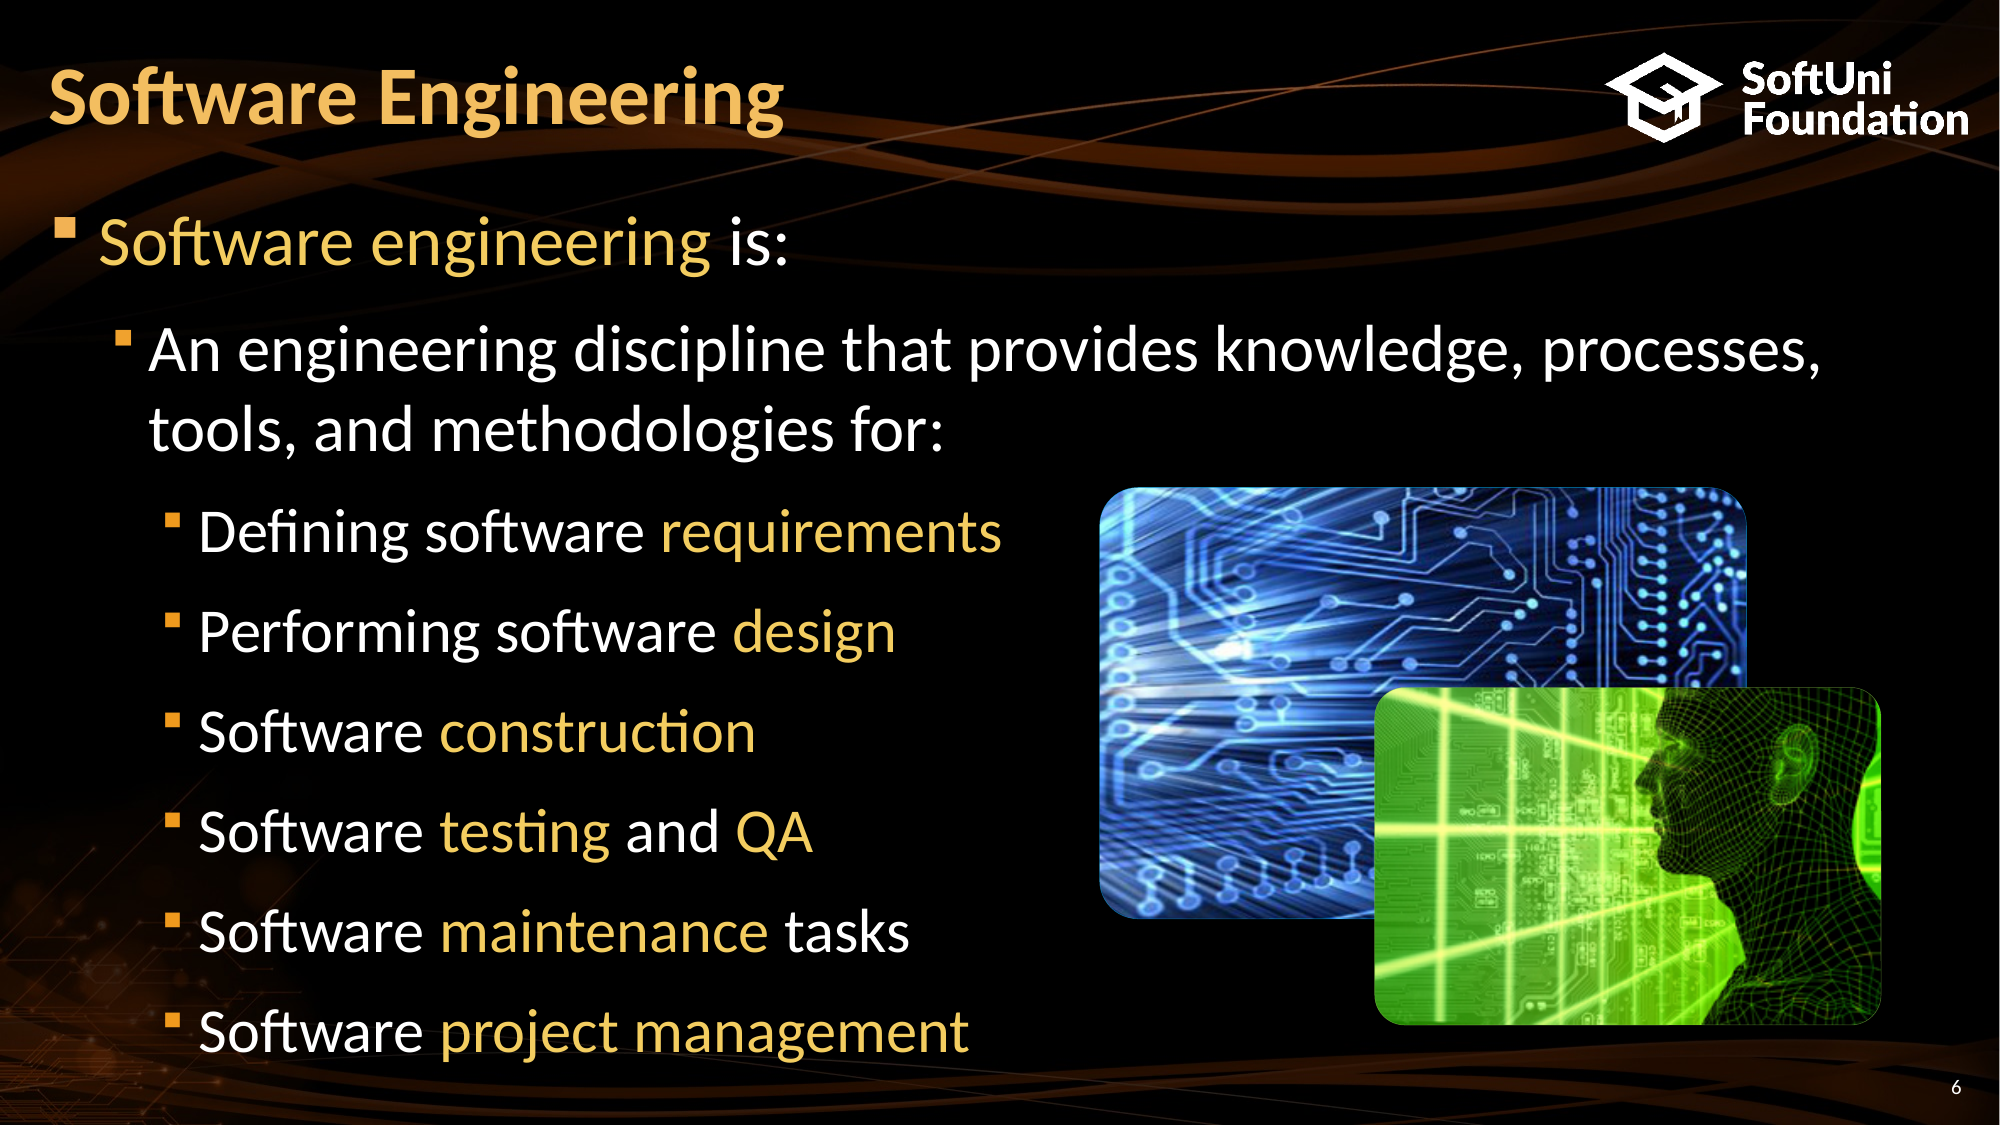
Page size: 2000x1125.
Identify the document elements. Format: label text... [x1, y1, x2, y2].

list Software engineering is: An engineering discipline that provides knowledge, processes, tools, and methodologies for: Defining software requirements Performing software design Software construction Software testing and QA Software maintenance tasks Software project management [31, 188, 1968, 1103]
title Software Engineering [30, 6, 1602, 189]
picture [0, 0, 2000, 1125]
